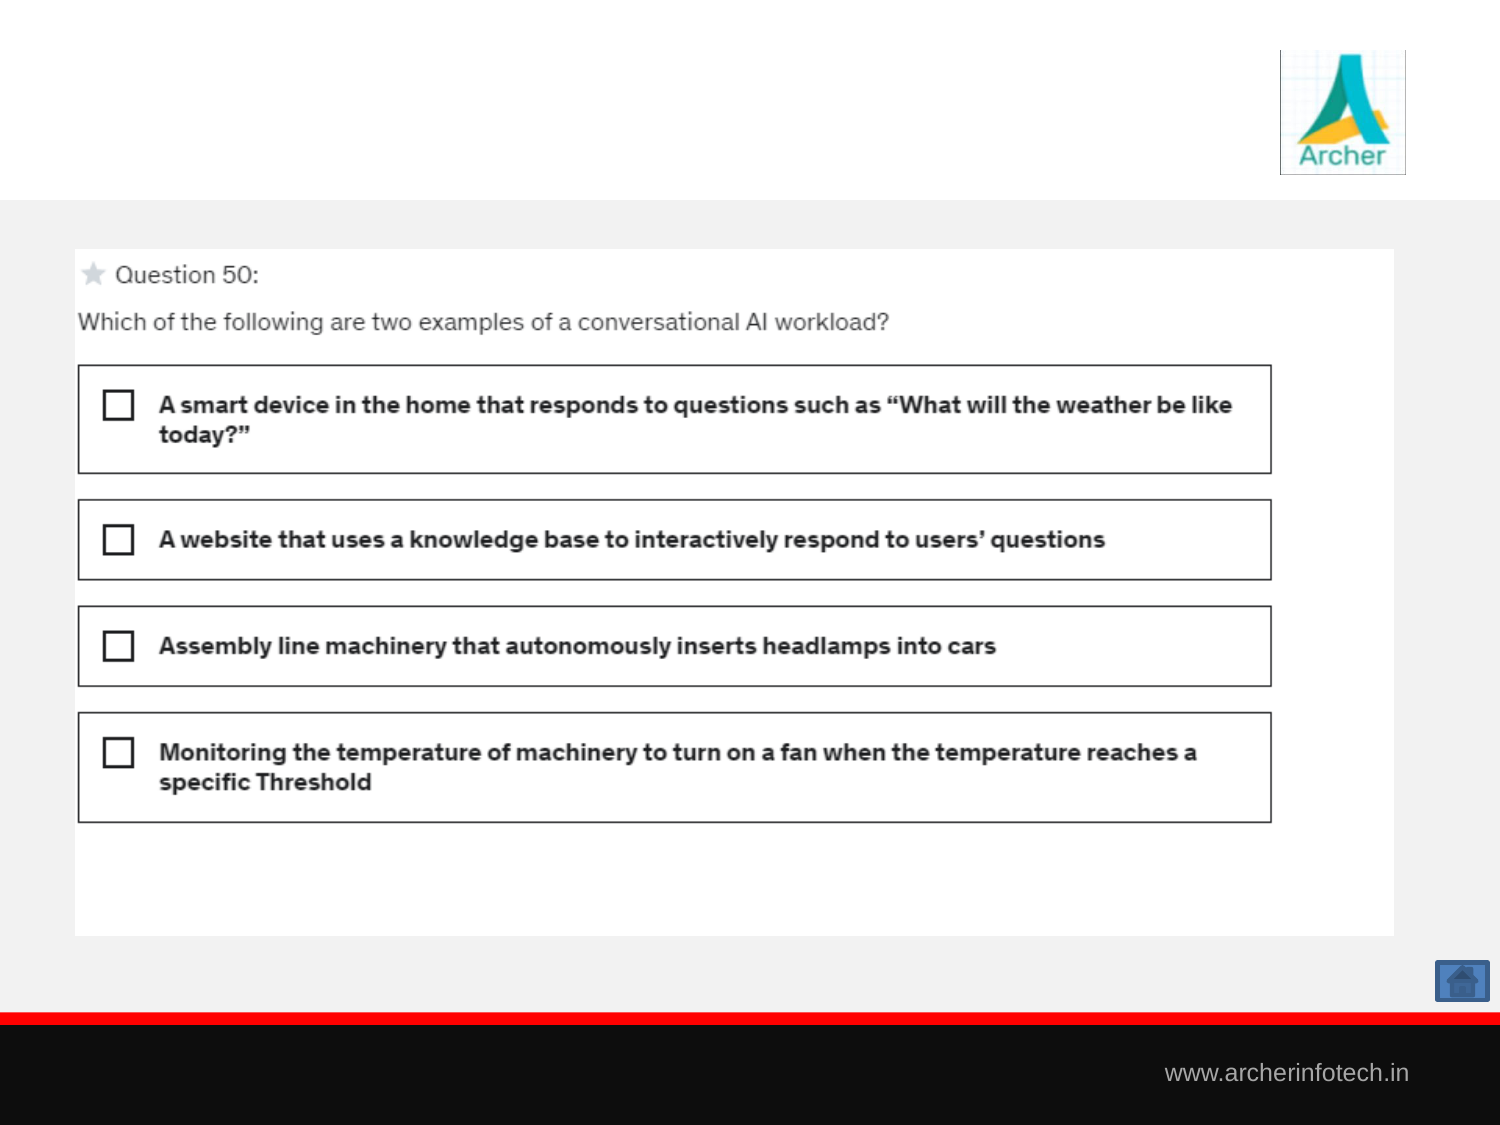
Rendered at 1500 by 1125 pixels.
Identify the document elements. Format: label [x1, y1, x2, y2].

text_box [1435, 960, 1490, 1002]
picture [1280, 50, 1406, 175]
picture [74, 249, 1394, 937]
